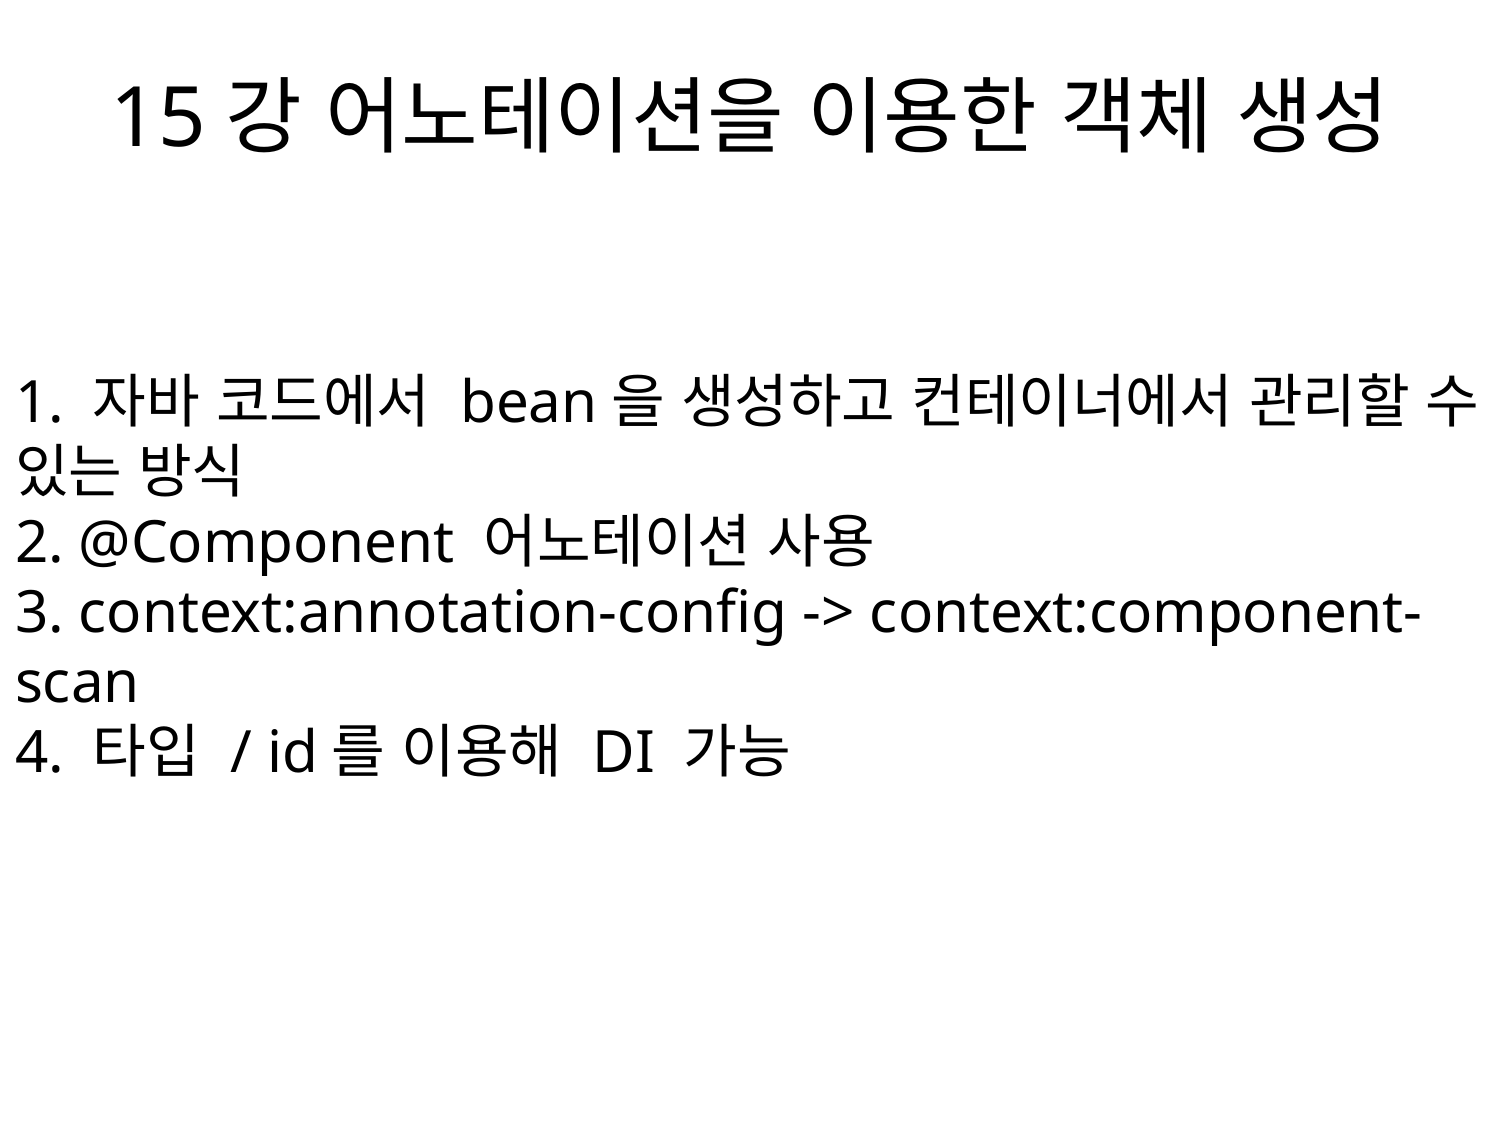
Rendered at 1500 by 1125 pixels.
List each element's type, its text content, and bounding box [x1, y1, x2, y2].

text_box 1. 자바 코드에서 bean을 생성하고 컨테이너에서 관리할 수 있는 방식 2. @Component 어노테이션 사용 3. context:annotation-config -> context:component-scan 4. 타입 / id를 이용해 DI 가능 [0, 255, 1500, 894]
title 15강 어노테이션을 이용한 객체 생성 [35, 66, 1465, 161]
